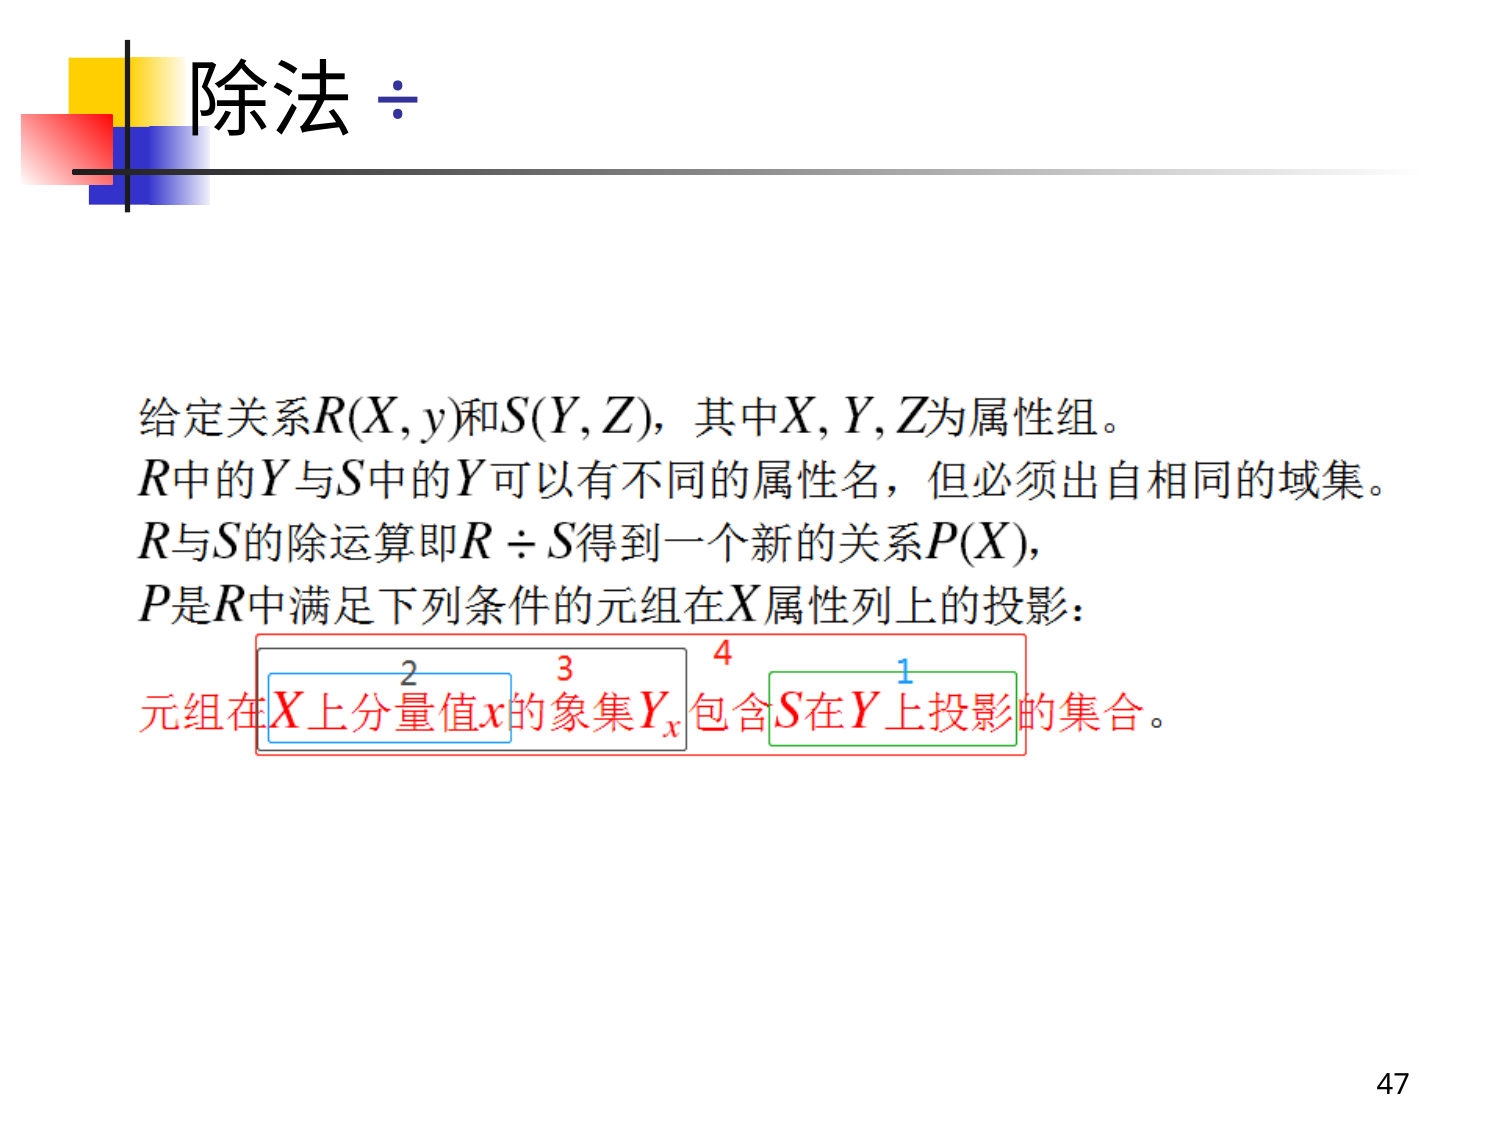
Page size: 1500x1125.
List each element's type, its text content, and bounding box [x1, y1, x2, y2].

title 除法÷ [170, 15, 1500, 154]
picture [99, 364, 1401, 764]
slide_number 47 [1112, 1037, 1426, 1113]
